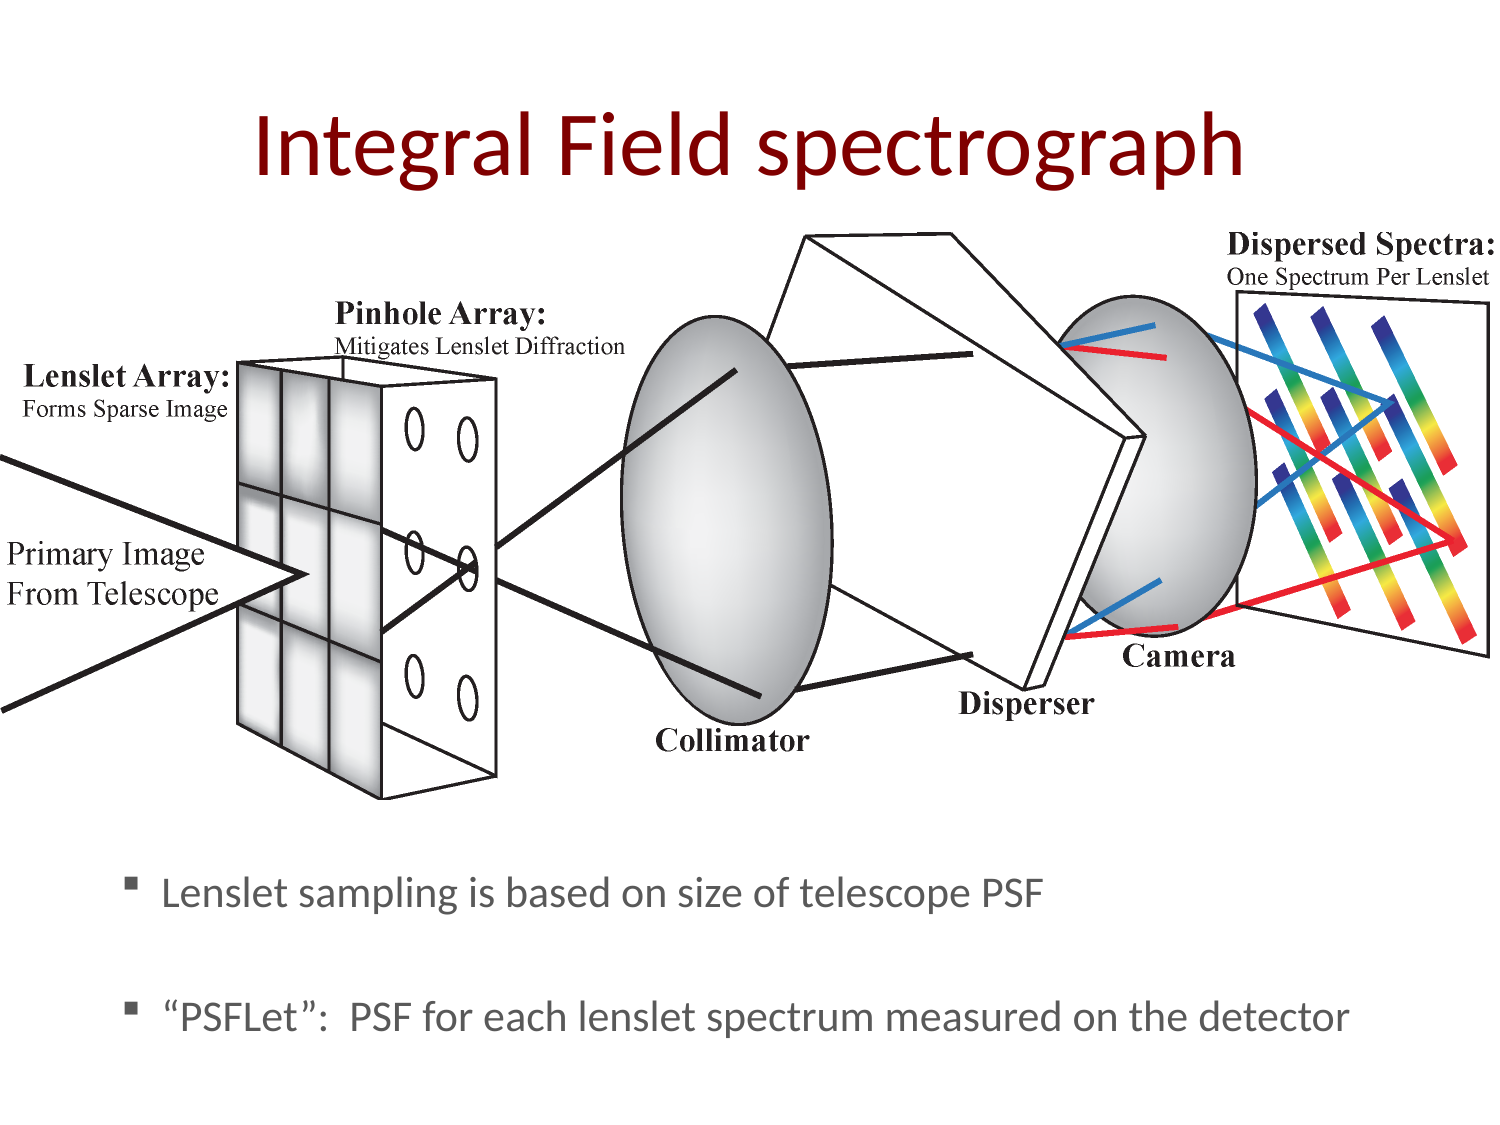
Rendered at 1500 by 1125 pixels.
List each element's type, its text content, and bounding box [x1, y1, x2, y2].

title Integral Field spectrograph [75, 45, 1425, 230]
picture [0, 232, 1500, 801]
text_box Lenslet sampling is based on size of telescope PSF “PSFLet”: PSF for each lenslet spectrum measured on the detector [106, 855, 1457, 1086]
